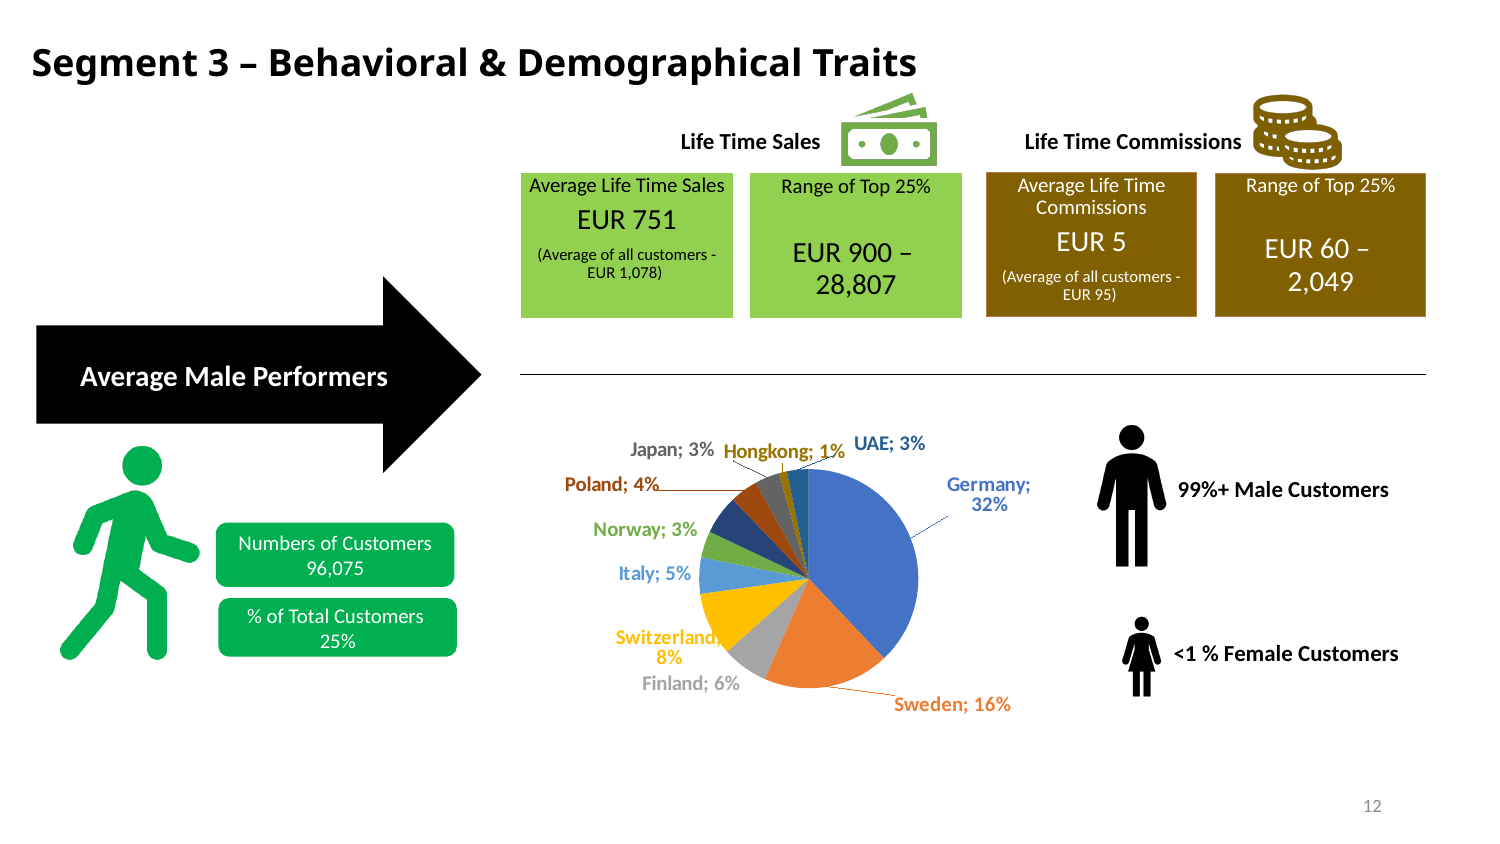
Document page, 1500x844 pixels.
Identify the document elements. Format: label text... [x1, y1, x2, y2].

picture [10, 433, 249, 672]
picture [1057, 420, 1207, 571]
text_box Average Male Performers [35, 273, 483, 476]
text_box Life Time Commissions [1017, 119, 1245, 163]
text_box <1 % Female Customers [1184, 630, 1403, 674]
picture [837, 79, 941, 183]
picture [1098, 614, 1184, 700]
text_box 99%+ Male Customers [1207, 466, 1400, 510]
text_box % of Total Customers 25% [249, 598, 457, 657]
picture [1245, 82, 1346, 182]
slide_number 12 [1345, 782, 1397, 827]
text_box Range of Top 25% EUR 900 – 28,807 [750, 173, 962, 318]
text_box Average Life Time Sales EUR 751 (Average of all customers - EUR 1,078) [521, 173, 733, 318]
text_box Range of Top 25% EUR 60 – 2,049 [1215, 173, 1426, 317]
text_box Average Life Time Commissions EUR 5 (Average of all customers - EUR 95) [986, 172, 1197, 317]
title Segment 3 – Behavioral & Demographical Traits [16, 16, 1486, 113]
text_box Life Time Sales [634, 119, 837, 163]
text_box Numbers of Customers 96,075 [249, 522, 455, 587]
chart [551, 414, 1057, 743]
